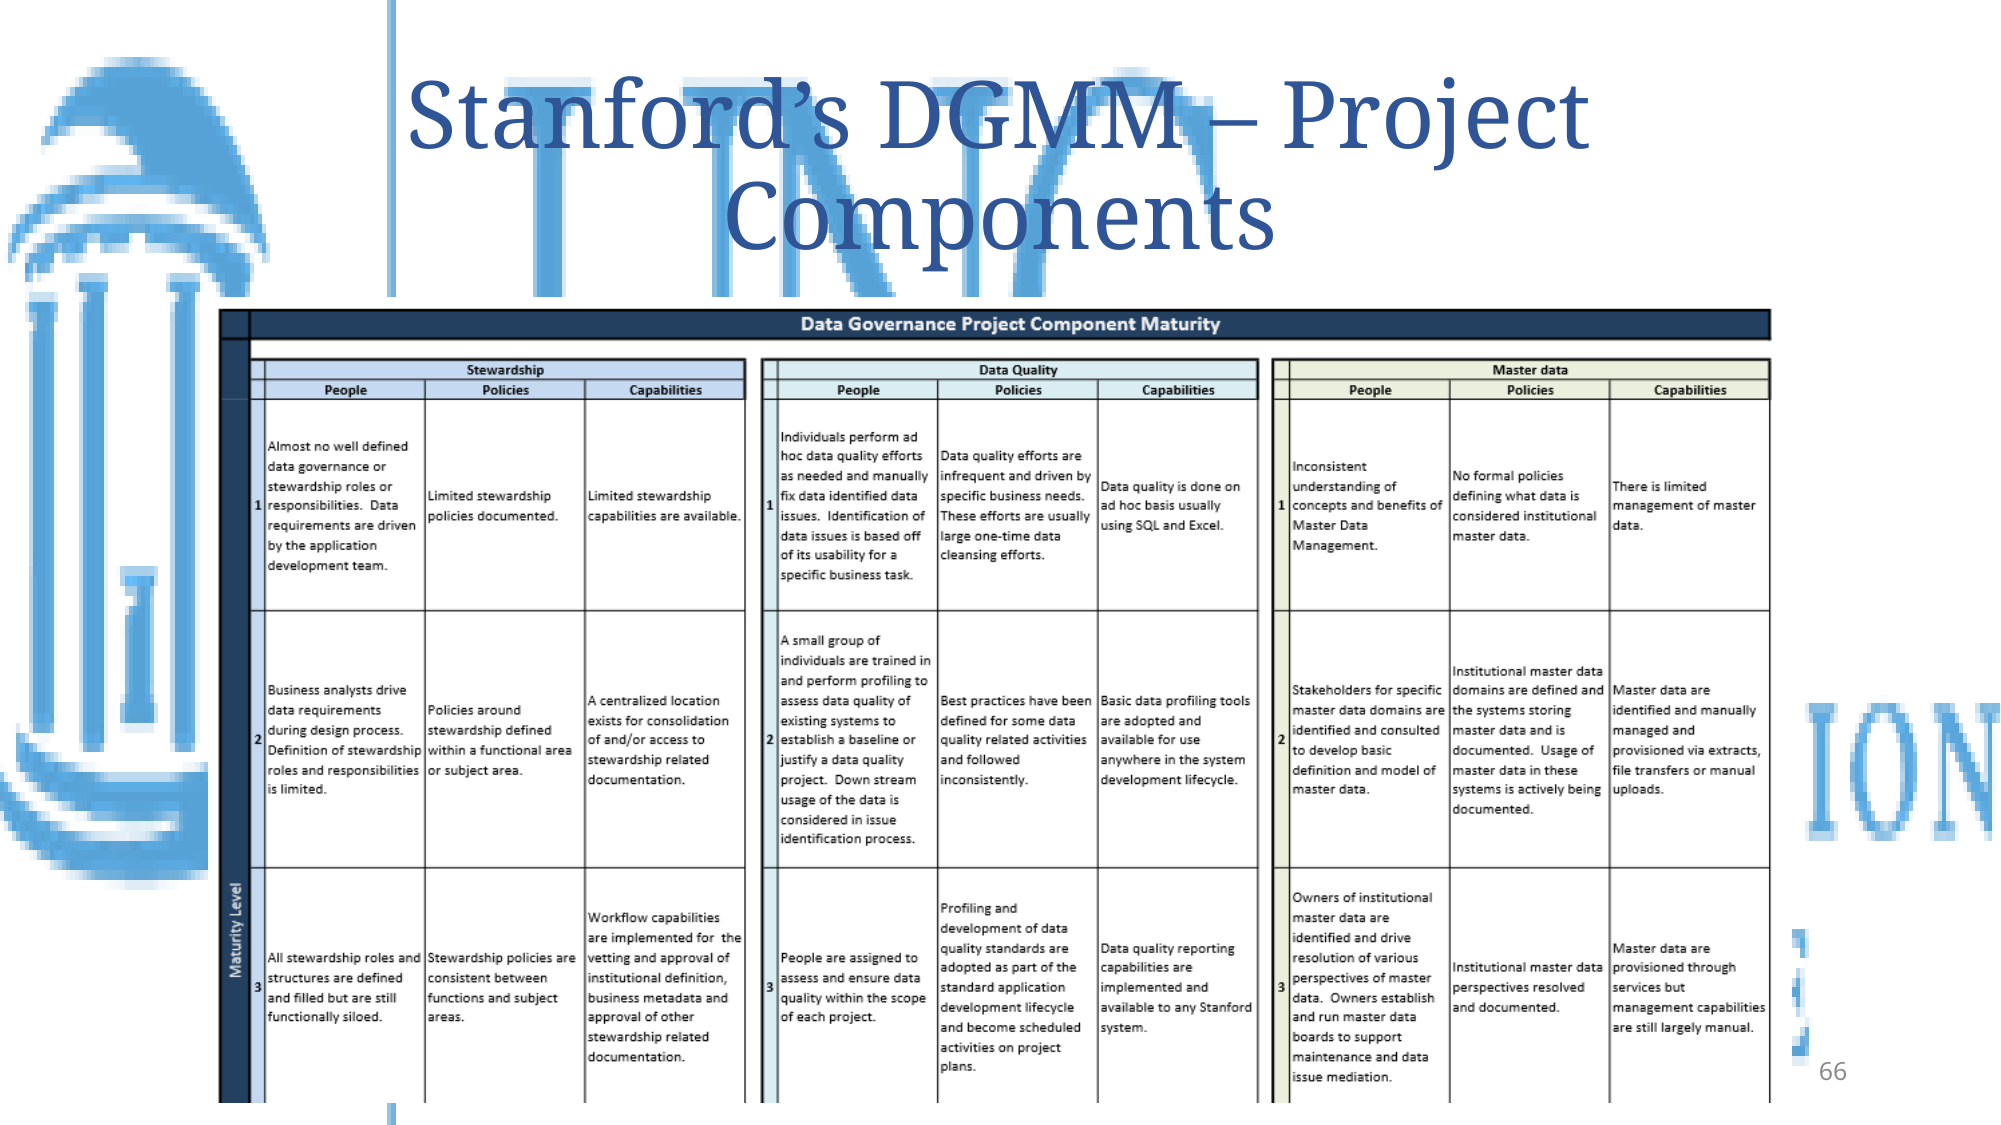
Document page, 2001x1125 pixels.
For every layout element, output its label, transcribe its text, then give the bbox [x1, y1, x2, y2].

picture [0, 0, 2001, 1125]
title Stanford’s DGMM – Project Components [137, 59, 1863, 278]
slide_number 66 [1792, 1042, 1863, 1103]
